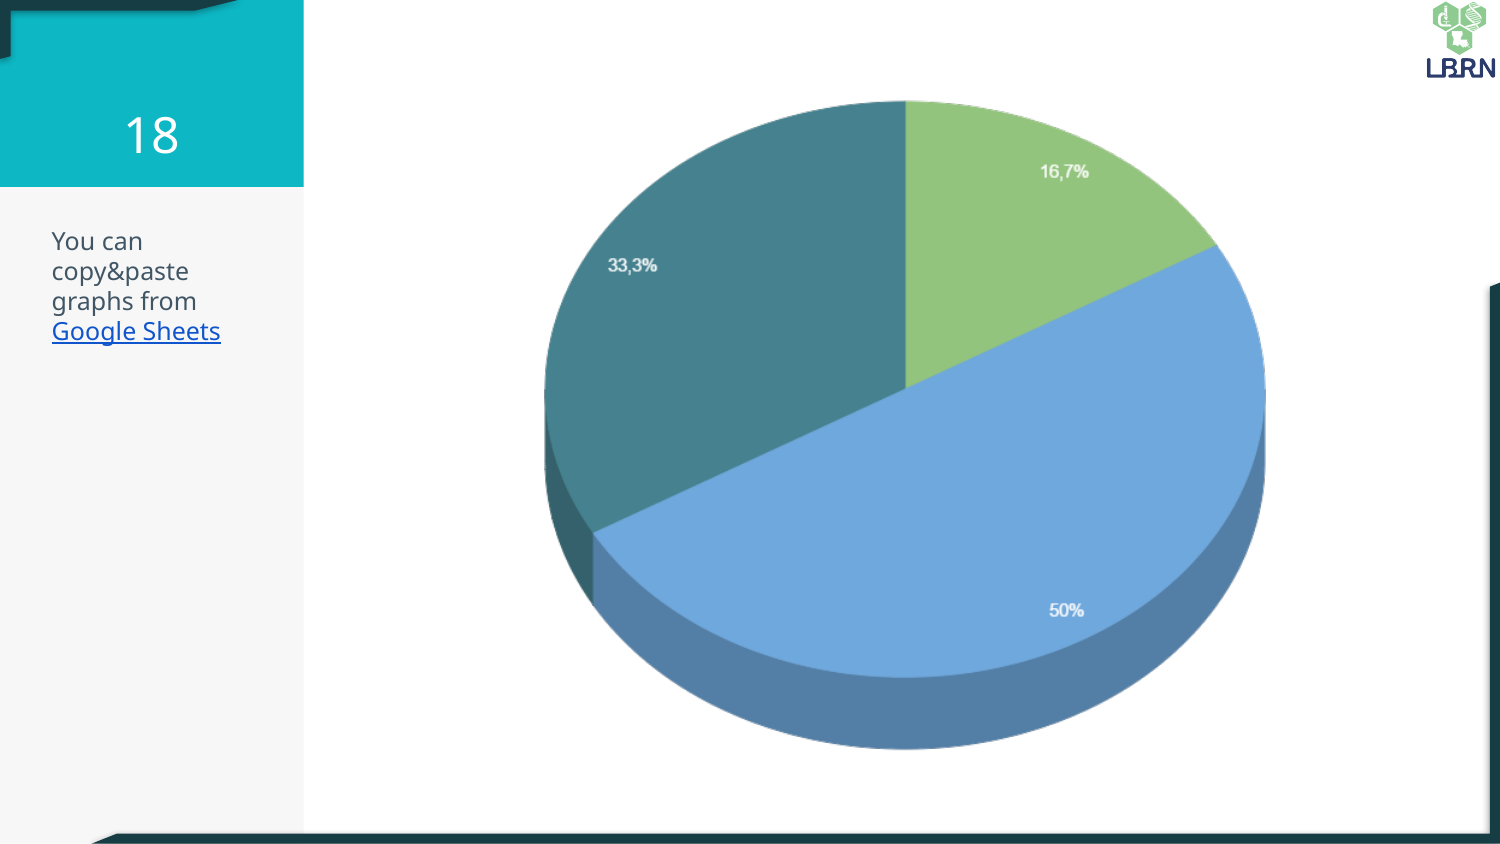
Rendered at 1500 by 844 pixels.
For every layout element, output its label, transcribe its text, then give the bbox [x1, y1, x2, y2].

slide_number 18 [0, 0, 304, 187]
picture [471, 66, 1338, 786]
picture [1423, 0, 1500, 82]
list You can copy&paste graphs from Google Sheets [36, 210, 266, 528]
